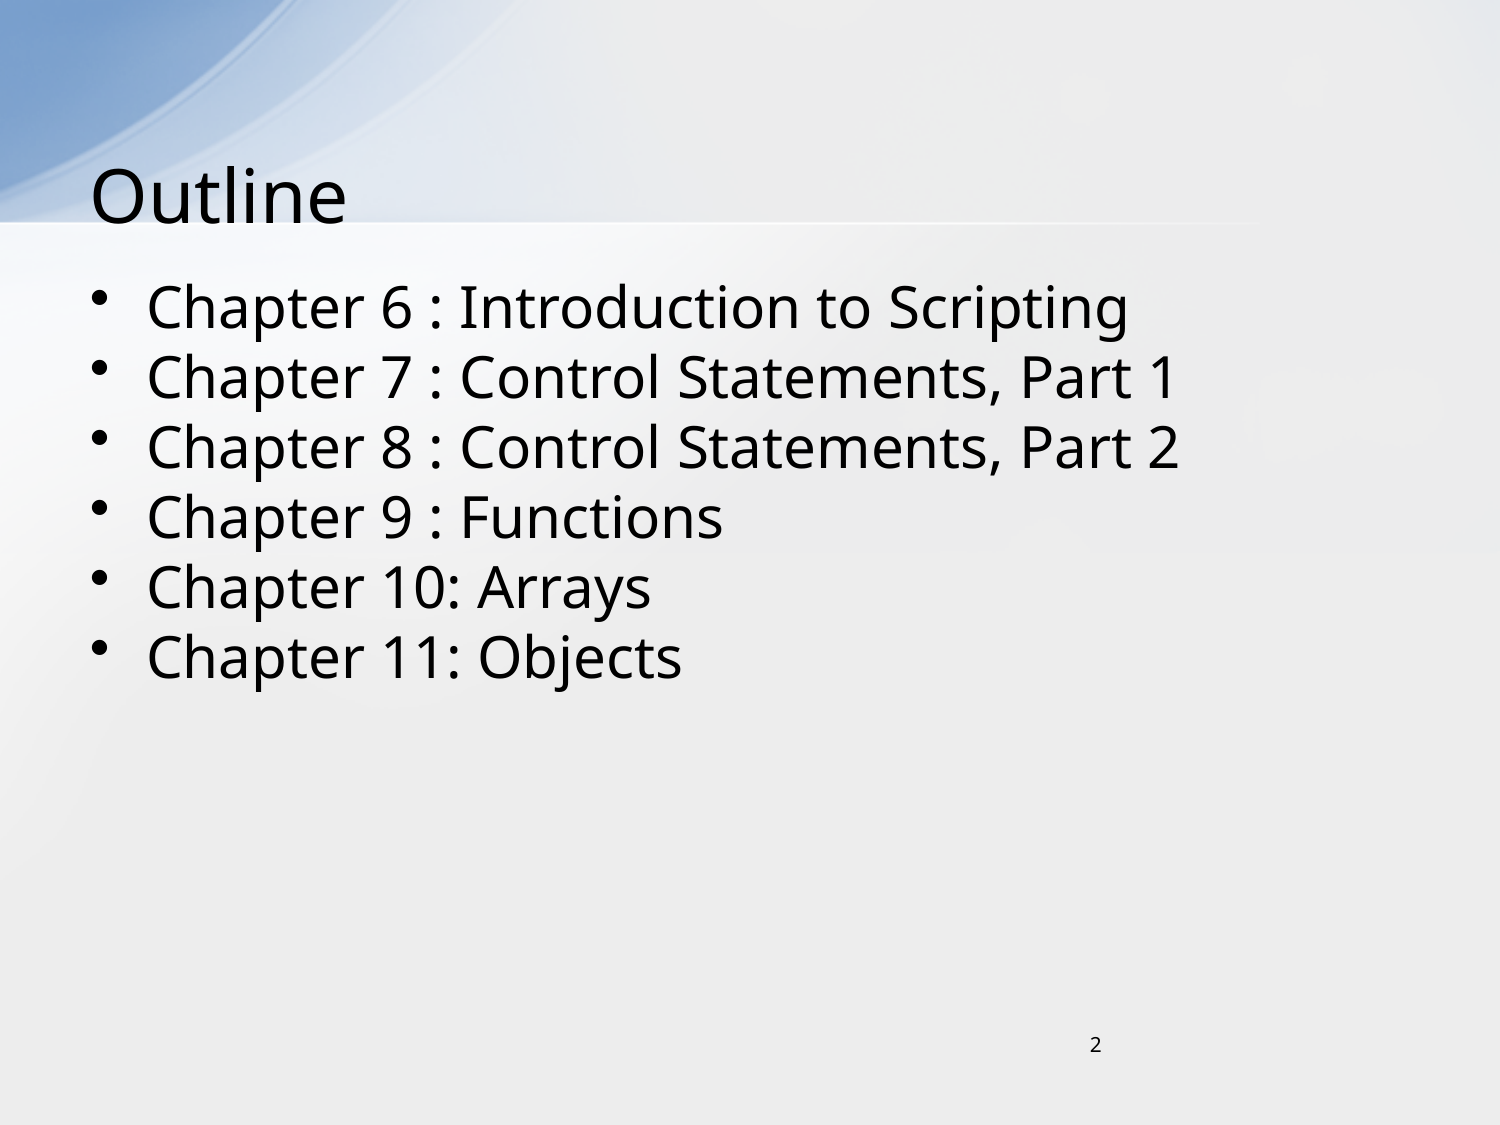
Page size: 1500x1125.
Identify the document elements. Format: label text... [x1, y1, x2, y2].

picture [0, 0, 1500, 1125]
slide_number 2 [1074, 1024, 1425, 1103]
list Chapter 6 : Introduction to Scripting Chapter 7 : Control Statements, Part 1 Chapter 8 : Control Statements, Part 2 Chapter 9 : Functions Chapter 10: Arrays Chapter 11: Objects [75, 262, 1425, 1005]
title Outline [75, 58, 1425, 247]
